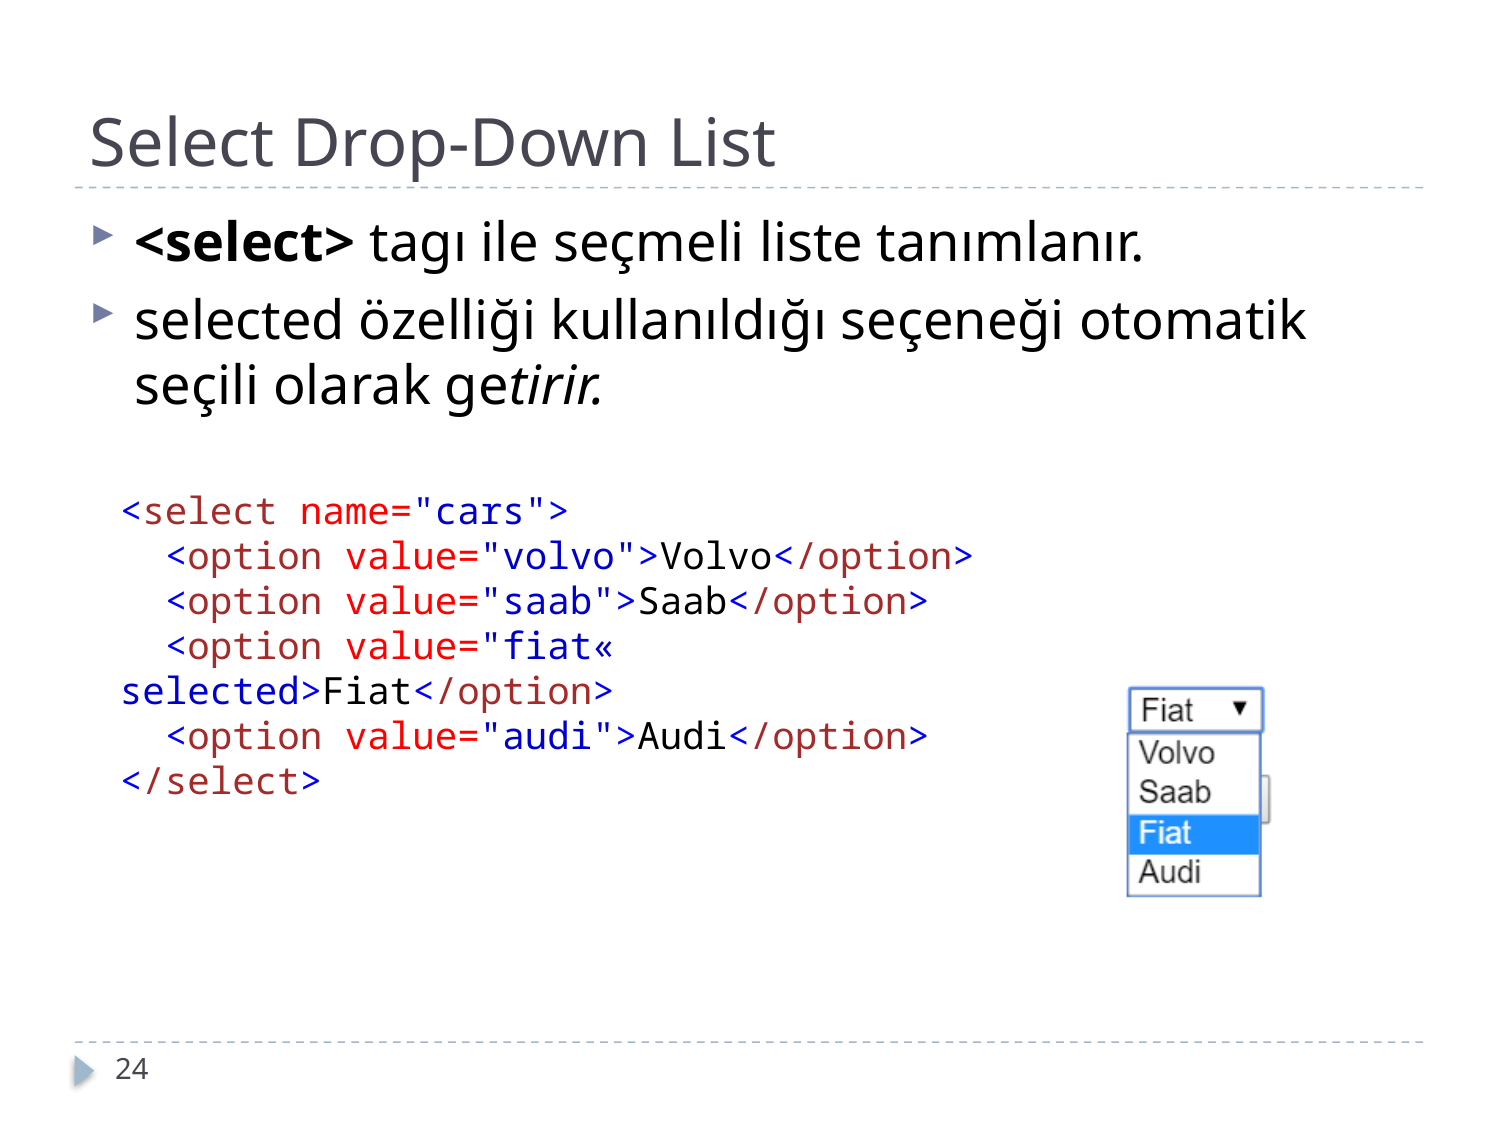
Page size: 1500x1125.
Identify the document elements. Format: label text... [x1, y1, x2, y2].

text_box <select> tagı ile seçmeli liste tanımlanır. selected özelliği kullanıldığı seçeneği otomatik seçili olarak getirir. [75, 200, 1425, 1010]
picture [1115, 683, 1317, 913]
text_box 24 [100, 1042, 426, 1103]
text_box <select name="cars"> <option value="volvo">Volvo</option> <option value="saab">Saab</option> <option value="fiat« selected>Fiat</option> <option value="audi">Audi</option> </select> [105, 479, 1157, 810]
text_box Select Drop-Down List [75, 24, 1425, 188]
